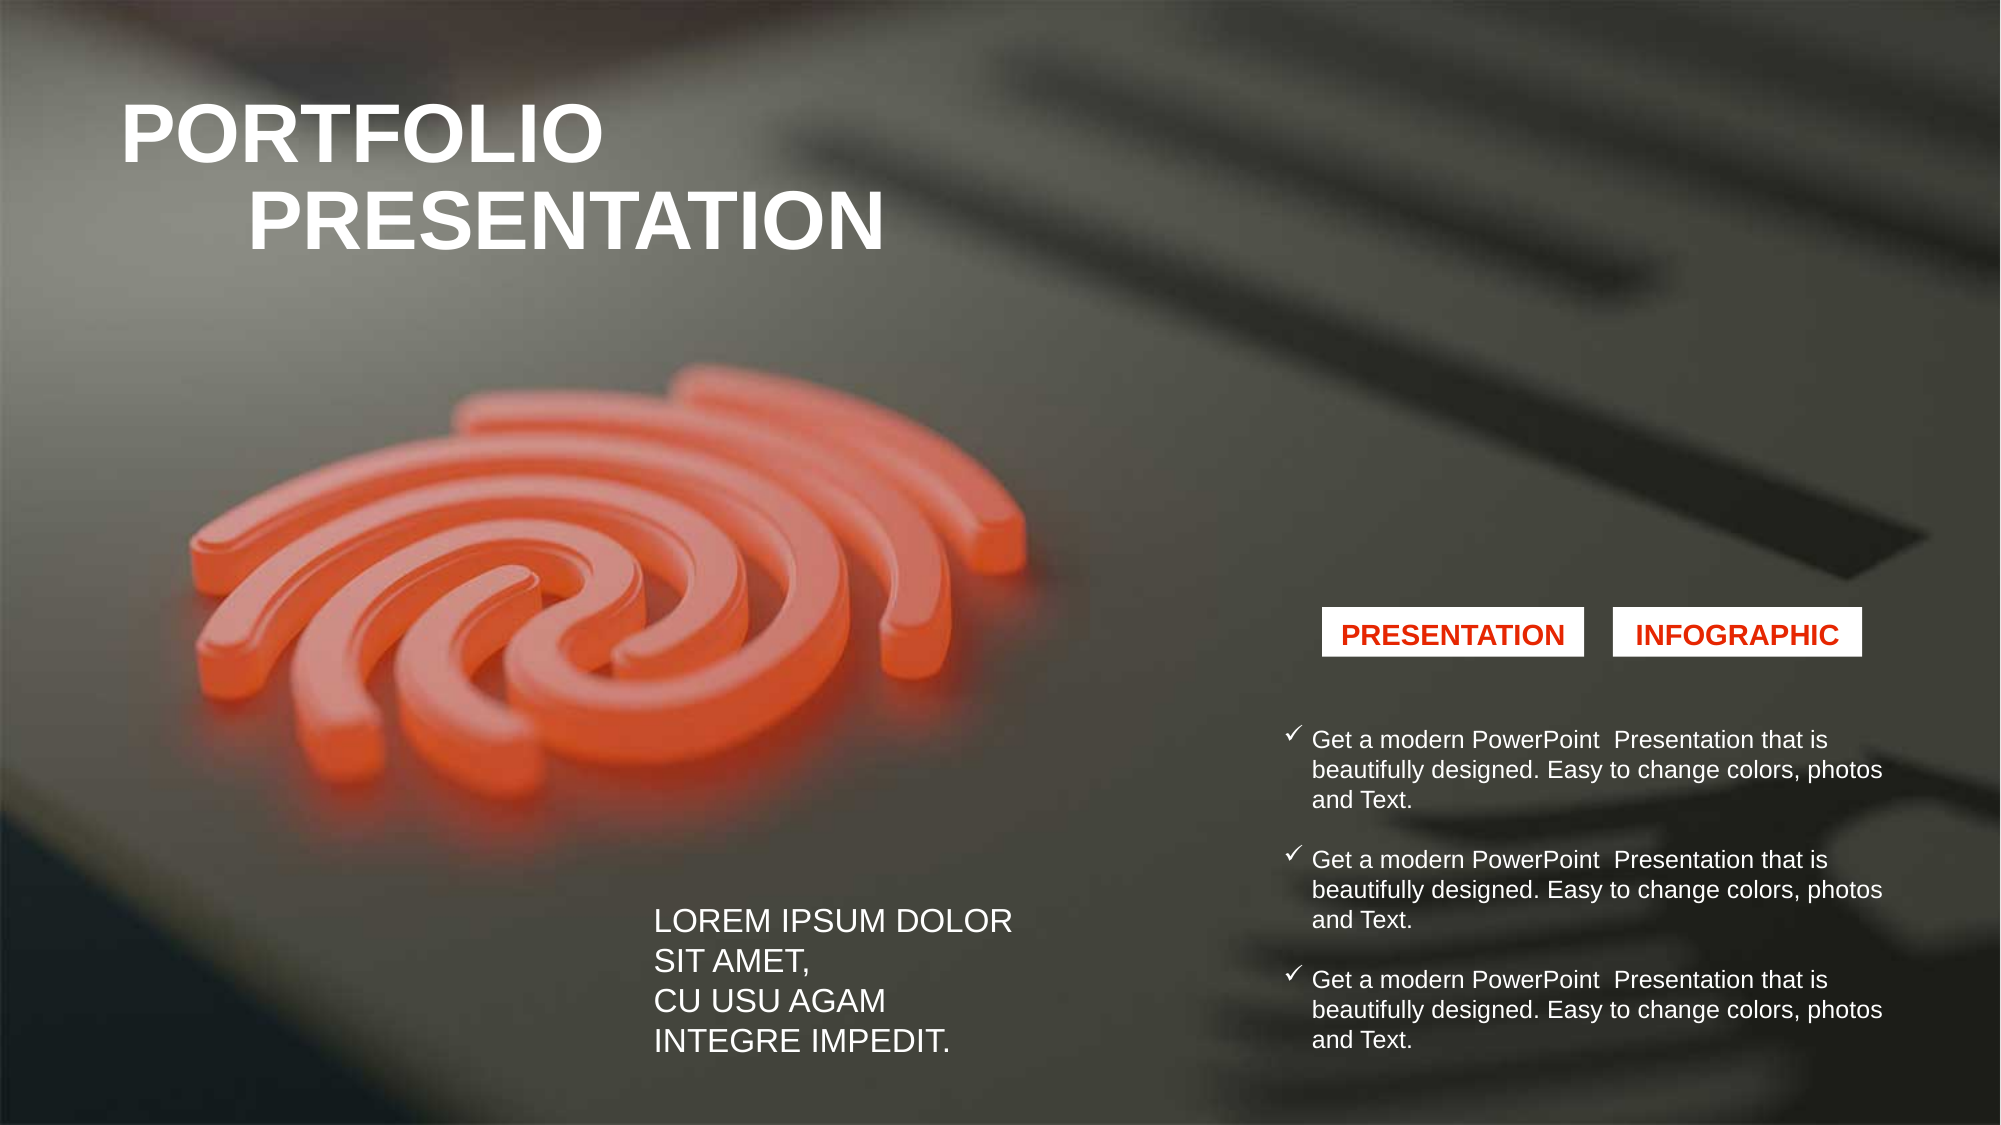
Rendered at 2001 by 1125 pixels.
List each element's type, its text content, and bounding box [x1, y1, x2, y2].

picture [0, 0, 2001, 1125]
text_box Get a modern PowerPoint Presentation that is beautifully designed. Easy to change colors, photos and Text. Get a modern PowerPoint Presentation that is beautifully designed. Easy to change colors, photos and Text. Get a modern PowerPoint Presentation that is beautifully designed. Easy to change colors, photos and Text. [1283, 716, 1912, 1061]
text_box INFOGRAPHIC [1612, 607, 1863, 657]
text_box PORTFOLIO [120, 69, 842, 188]
text_box PRESENTATION [247, 157, 969, 276]
text_box LOREM IPSUM DOLOR SIT AMET, CU USU AGAM INTEGRE IMPEDIT. [638, 891, 1044, 1067]
text_box PRESENTATION [1322, 607, 1585, 657]
